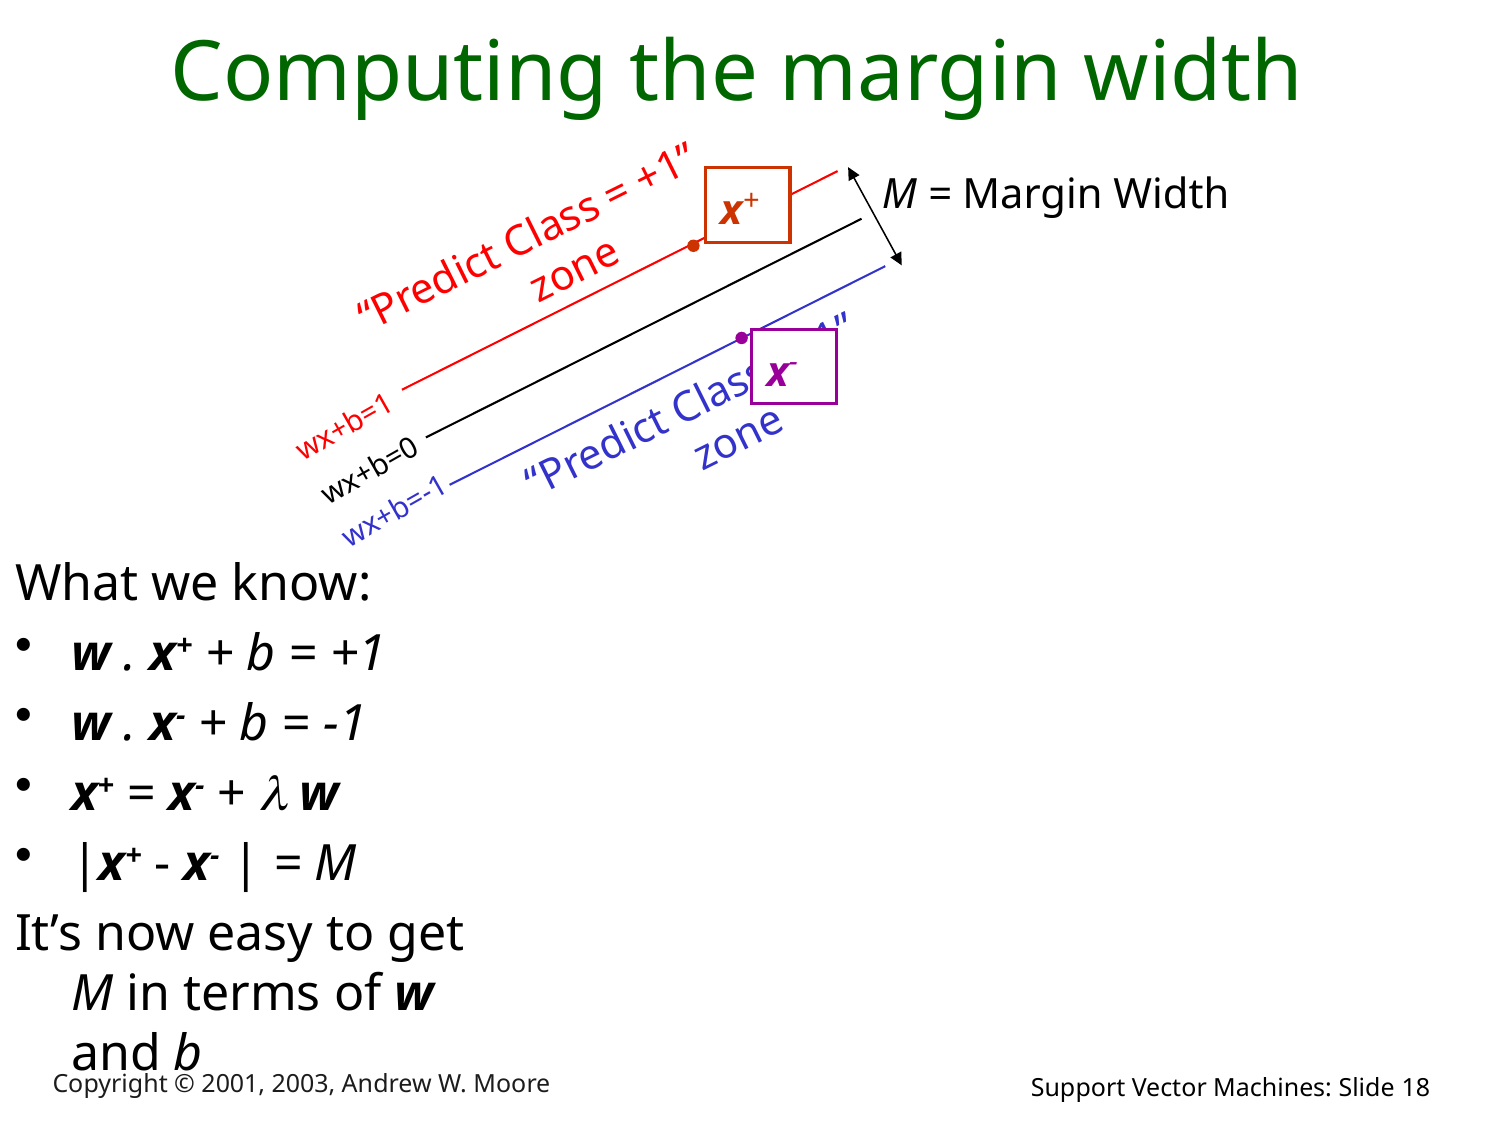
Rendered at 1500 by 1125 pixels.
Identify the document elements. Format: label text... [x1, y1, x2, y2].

text_box x- [751, 329, 837, 404]
text_box [879, 225, 902, 266]
text_box wx+b=0 [285, 407, 450, 531]
text_box wx+b=1 [260, 363, 427, 487]
text_box [735, 331, 748, 345]
text_box “Predict Class = +1” zone [287, 94, 772, 403]
title Computing the margin width [37, 12, 1438, 125]
text_box “Predict Class = -1” zone [469, 268, 939, 583]
text_box M = Margin Width [867, 159, 1293, 225]
text_box [687, 239, 700, 253]
text_box wx+b=-1 [310, 447, 477, 571]
footer Copyright © 2001, 2003, Andrew W. Moore [37, 1066, 871, 1109]
list What we know: w . x+ + b = +1 w . x- + b = -1 x+ = x- + l w |x+ - x- | = M It’s now easy to get M in terms of w and b [0, 543, 531, 1053]
text_box x+ [705, 167, 791, 243]
text_box [848, 167, 867, 202]
